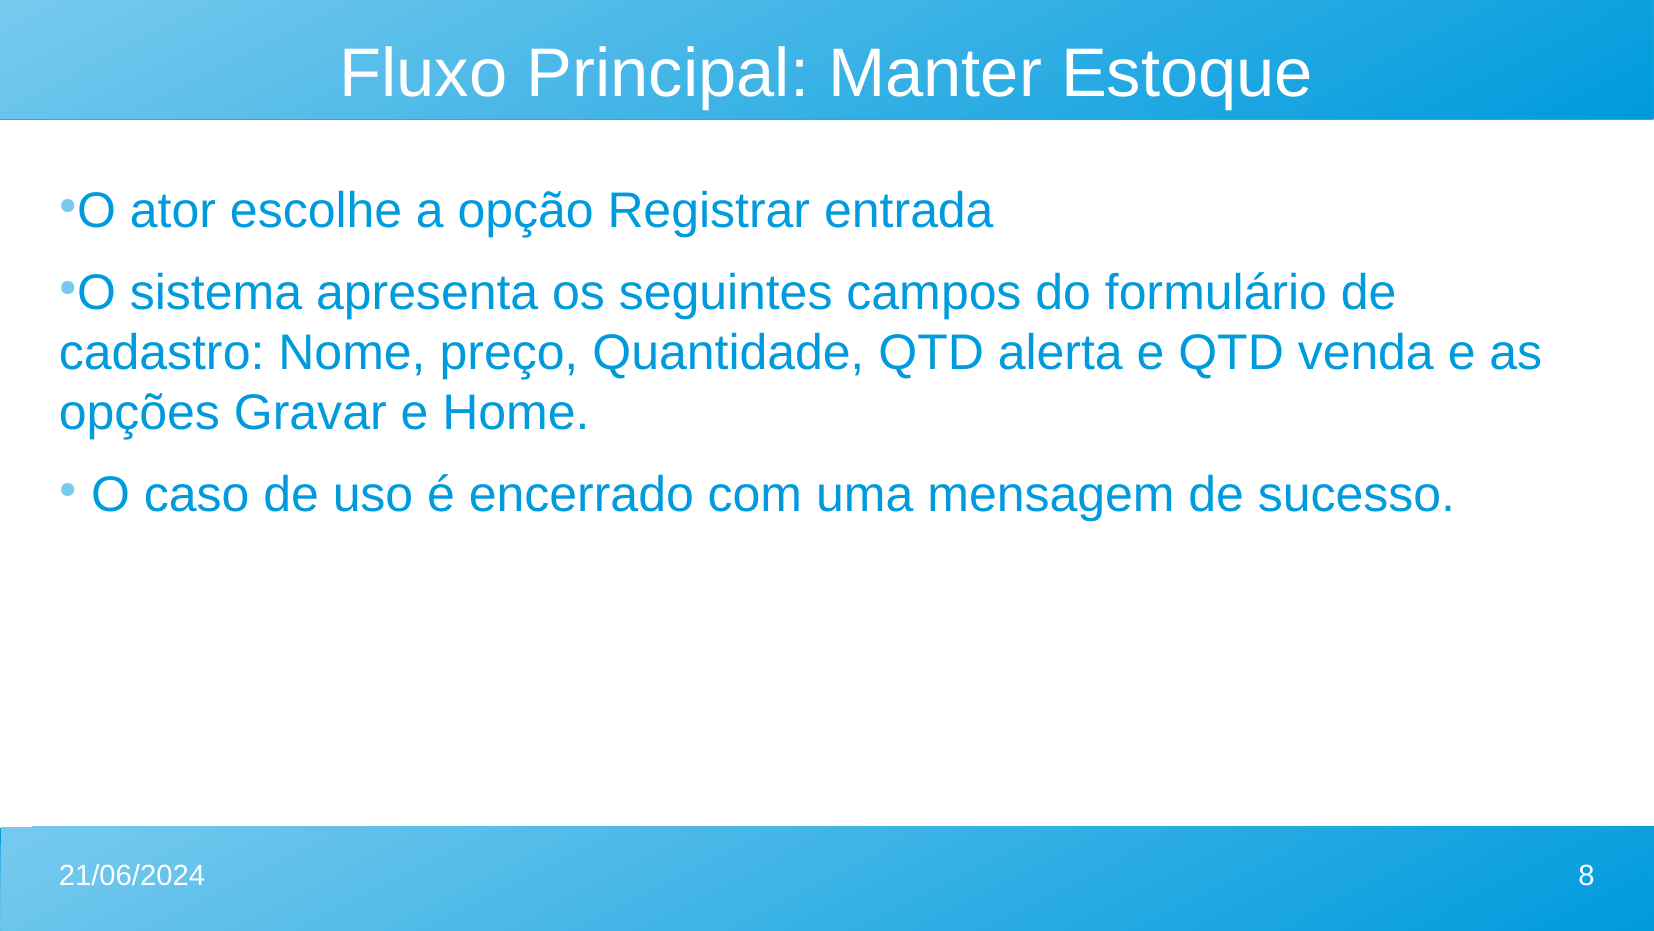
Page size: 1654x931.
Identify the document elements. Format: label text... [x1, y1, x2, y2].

list O ator escolhe a opção Registrar entrada O sistema apresenta os seguintes campos do formulário de cadastro: Nome, preço, Quantidade, QTD alerta e QTD venda e as opções Gravar e Home. O caso de uso é encerrado com uma mensagem de sucesso. [59, 177, 1595, 768]
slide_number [59, 856, 443, 916]
slide_number 8 [1210, 856, 1595, 916]
title Fluxo Principal: Manter Estoque [59, 29, 1595, 108]
